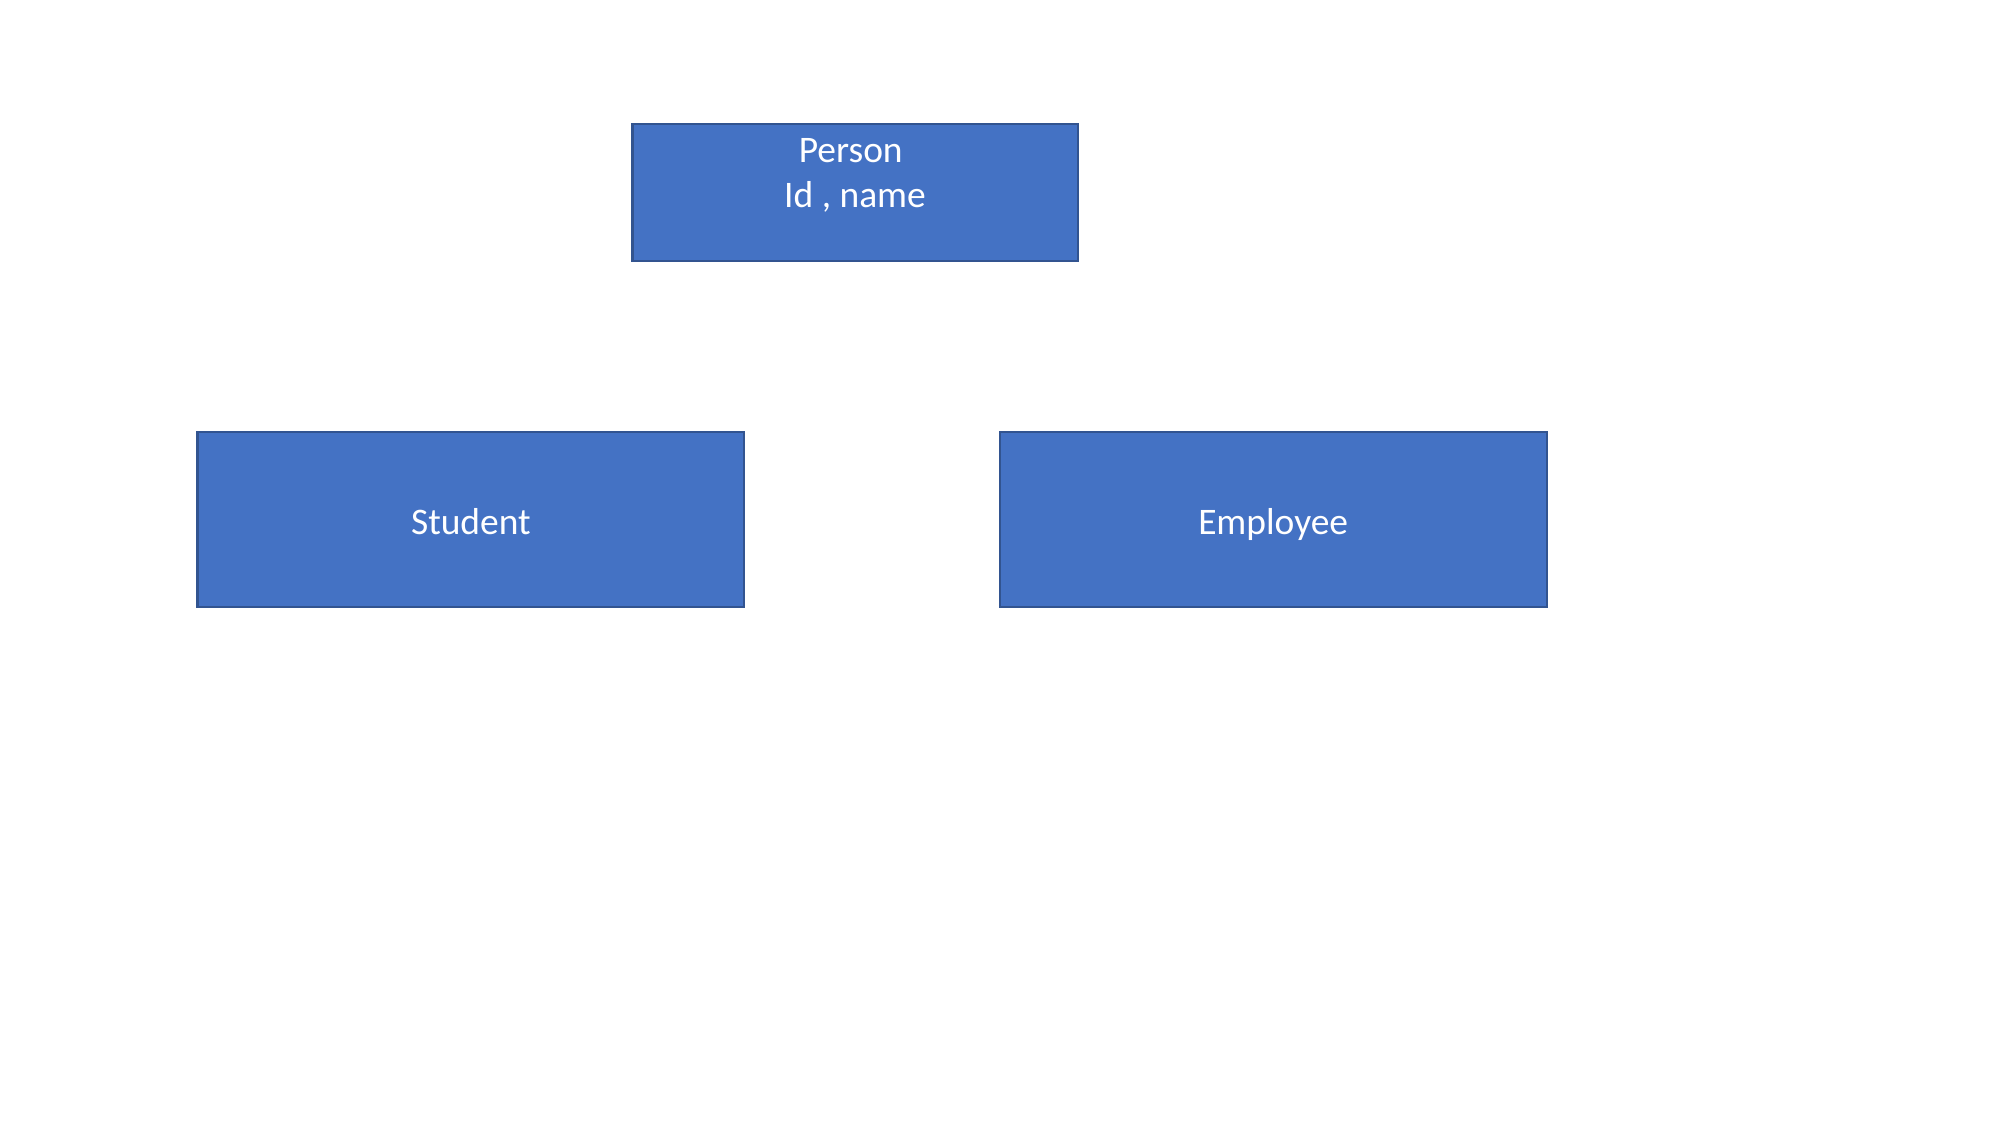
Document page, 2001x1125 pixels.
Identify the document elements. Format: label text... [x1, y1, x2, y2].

text_box Employee [999, 431, 1548, 608]
text_box Person Id , name [631, 123, 1079, 262]
text_box Student [196, 431, 745, 608]
